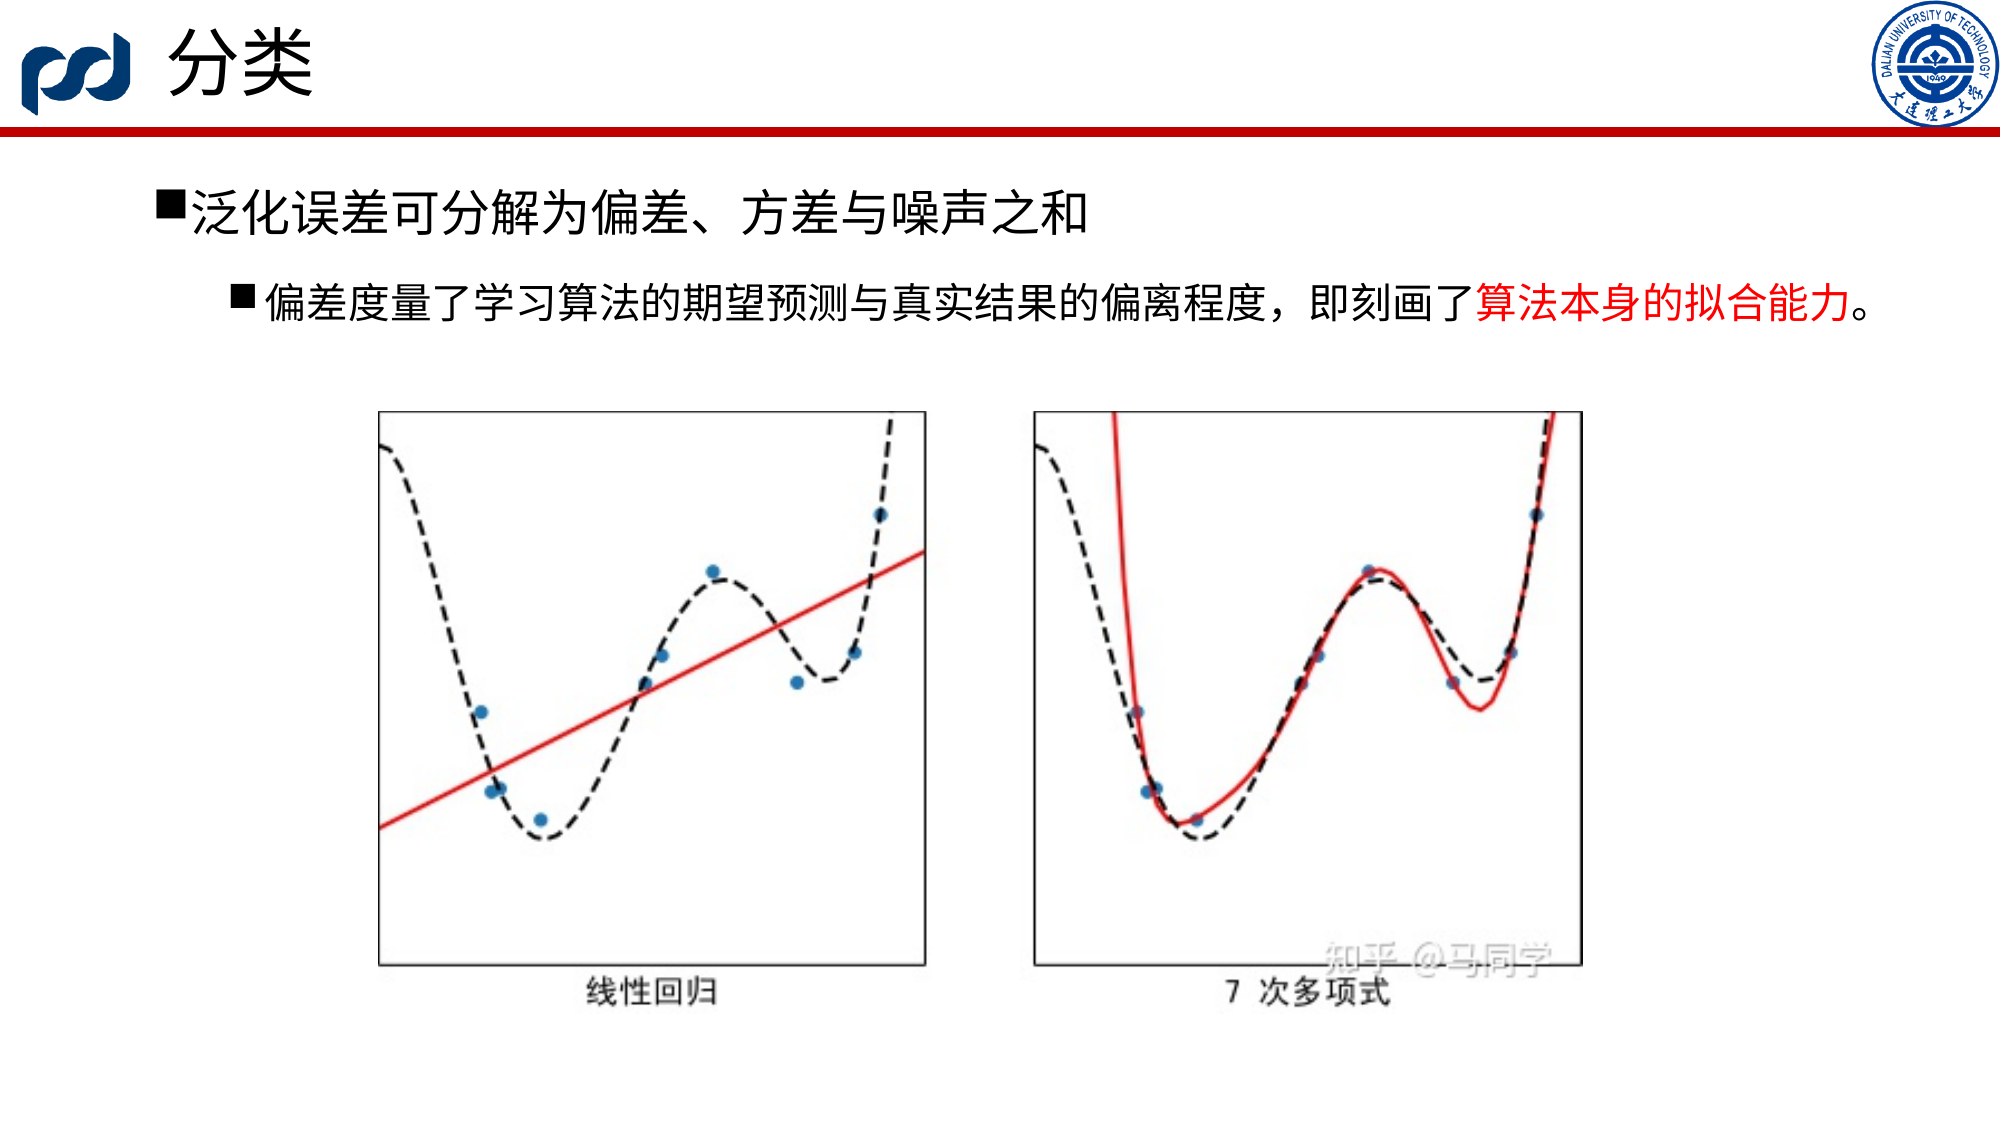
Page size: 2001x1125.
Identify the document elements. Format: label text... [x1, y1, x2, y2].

picture [12, 11, 150, 122]
picture [1871, 0, 2001, 128]
list 泛化误差可分解为偏差、方差与噪声之和 偏差度量了学习算法的期望预测与真实结果的偏离程度，即刻画了算法本身的拟合能力。 [137, 155, 1941, 1014]
picture [378, 411, 1583, 1014]
title 分类 [150, 15, 1327, 118]
